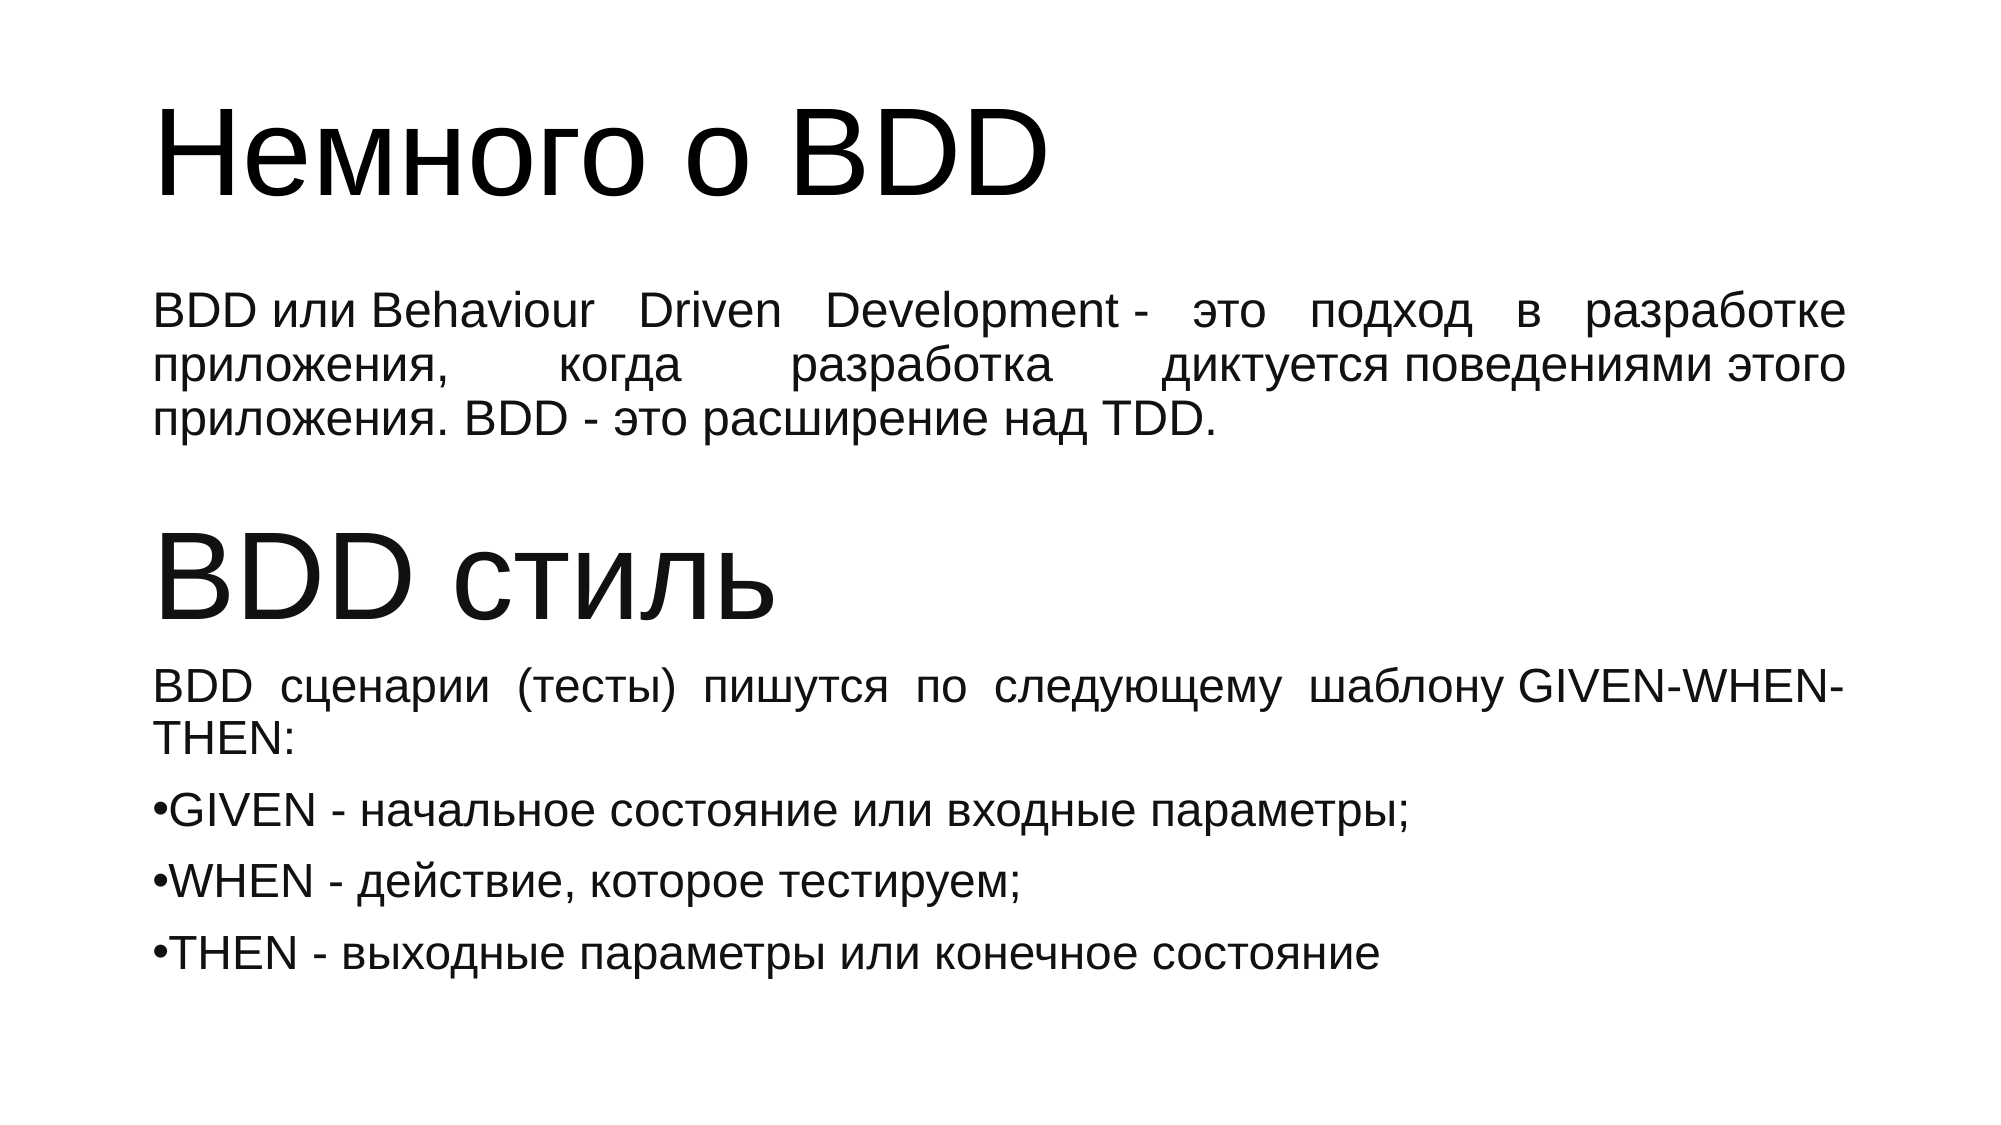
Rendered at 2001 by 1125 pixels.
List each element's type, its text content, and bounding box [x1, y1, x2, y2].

text_box BDD стиль [137, 486, 1863, 653]
text_box BDD сценарии (тесты) пишутся по следующему шаблону GIVEN-WHEN-THEN: GIVEN - начальное состояние или входные параметры; WHEN - действие, которое тестируем; THEN - выходные параметры или конечное состояние [137, 653, 1863, 991]
title Немного о BDD [137, 62, 1863, 230]
list BDD или Behaviour Driven Development - это подход в разработке приложения, когда разработка диктуется поведениями этого приложения. BDD - это расширение над TDD. [137, 276, 1863, 472]
